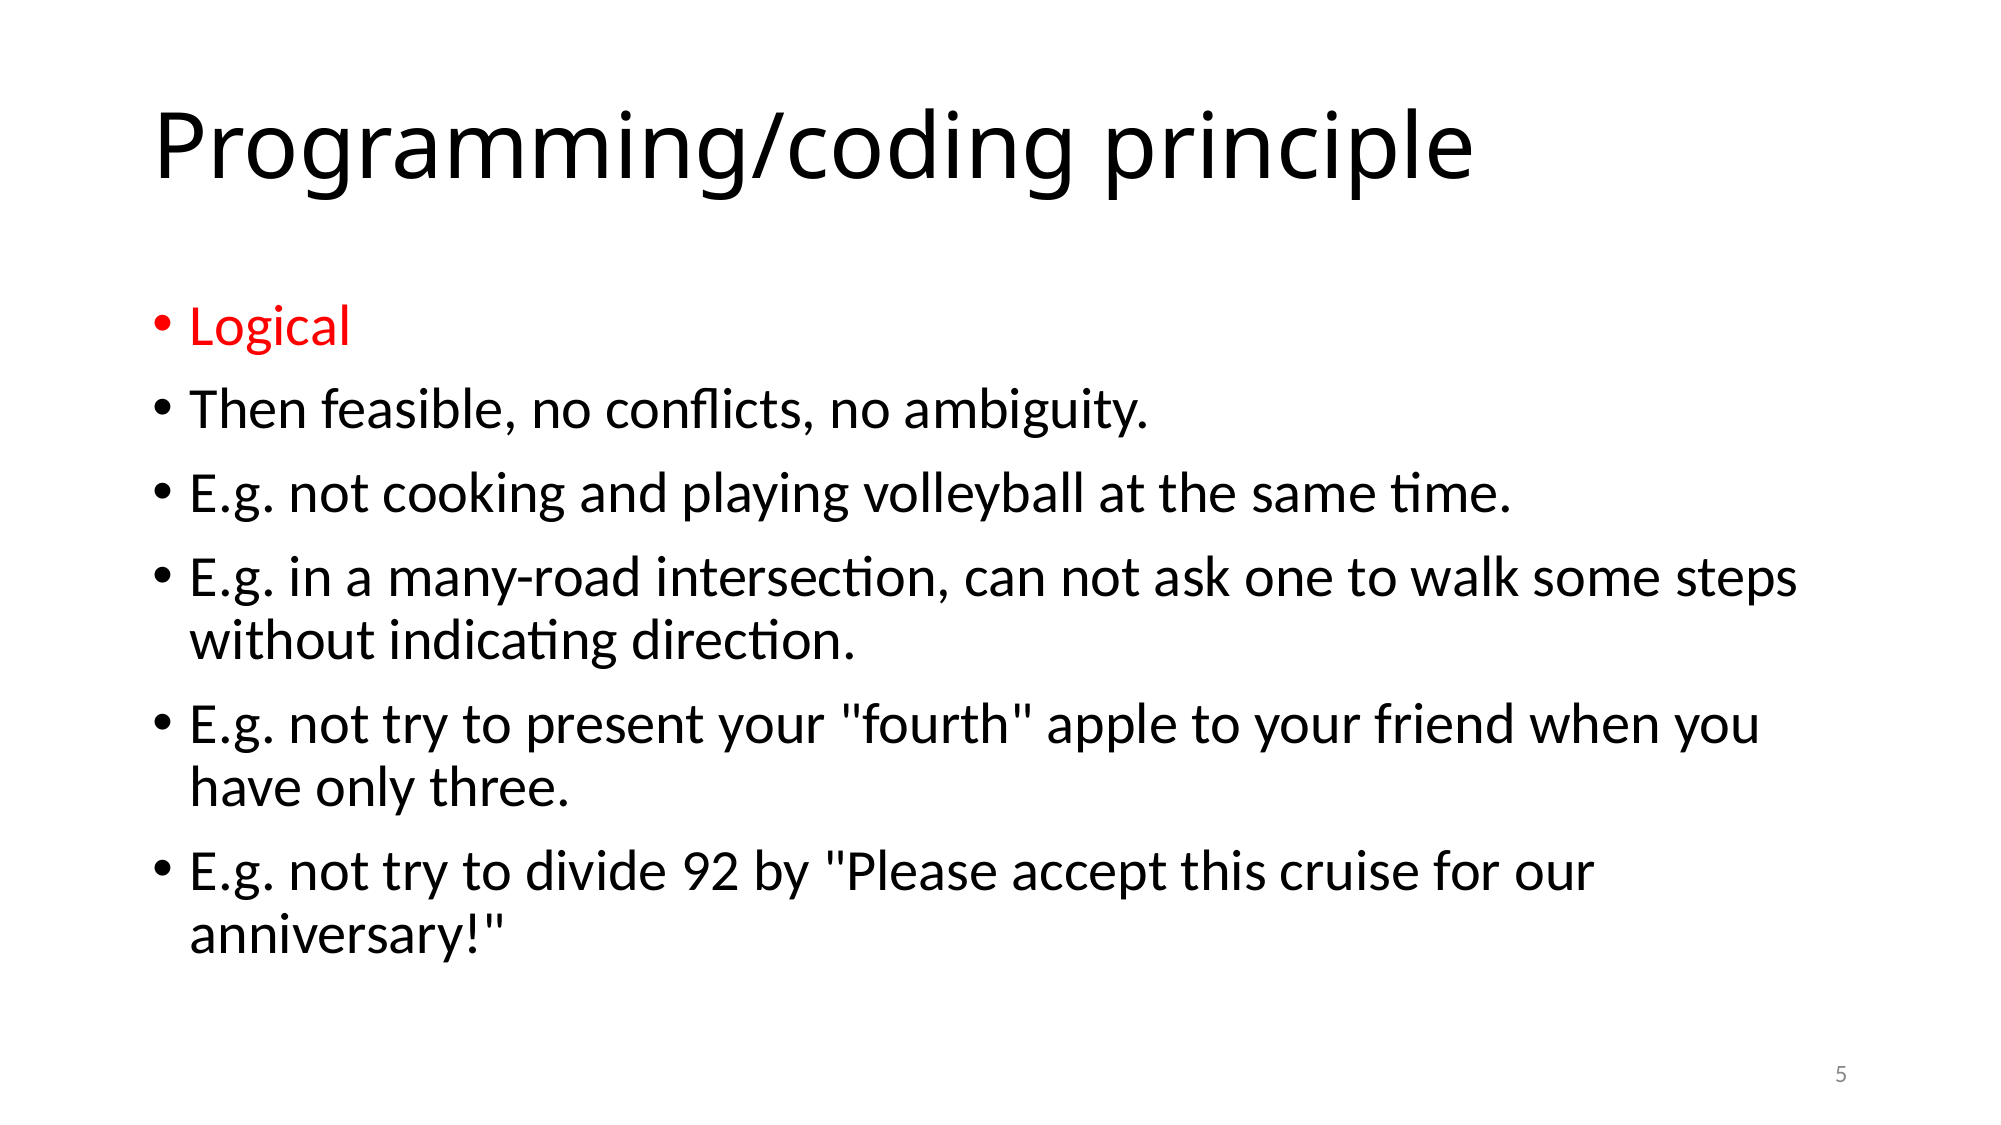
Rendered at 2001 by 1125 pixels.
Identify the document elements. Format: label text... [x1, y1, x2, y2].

list Logical Then feasible, no conflicts, no ambiguity. E.g. not cooking and playing volleyball at the same time. E.g. in a many-road intersection, can not ask one to walk some steps without indicating direction. E.g. not try to present your "fourth" apple to your friend when you have only three. E.g. not try to divide 92 by "Please accept this cruise for our anniversary!" [137, 287, 1863, 1007]
title Programming/coding principle [137, 39, 1863, 258]
slide_number 5 [1412, 1042, 1863, 1103]
